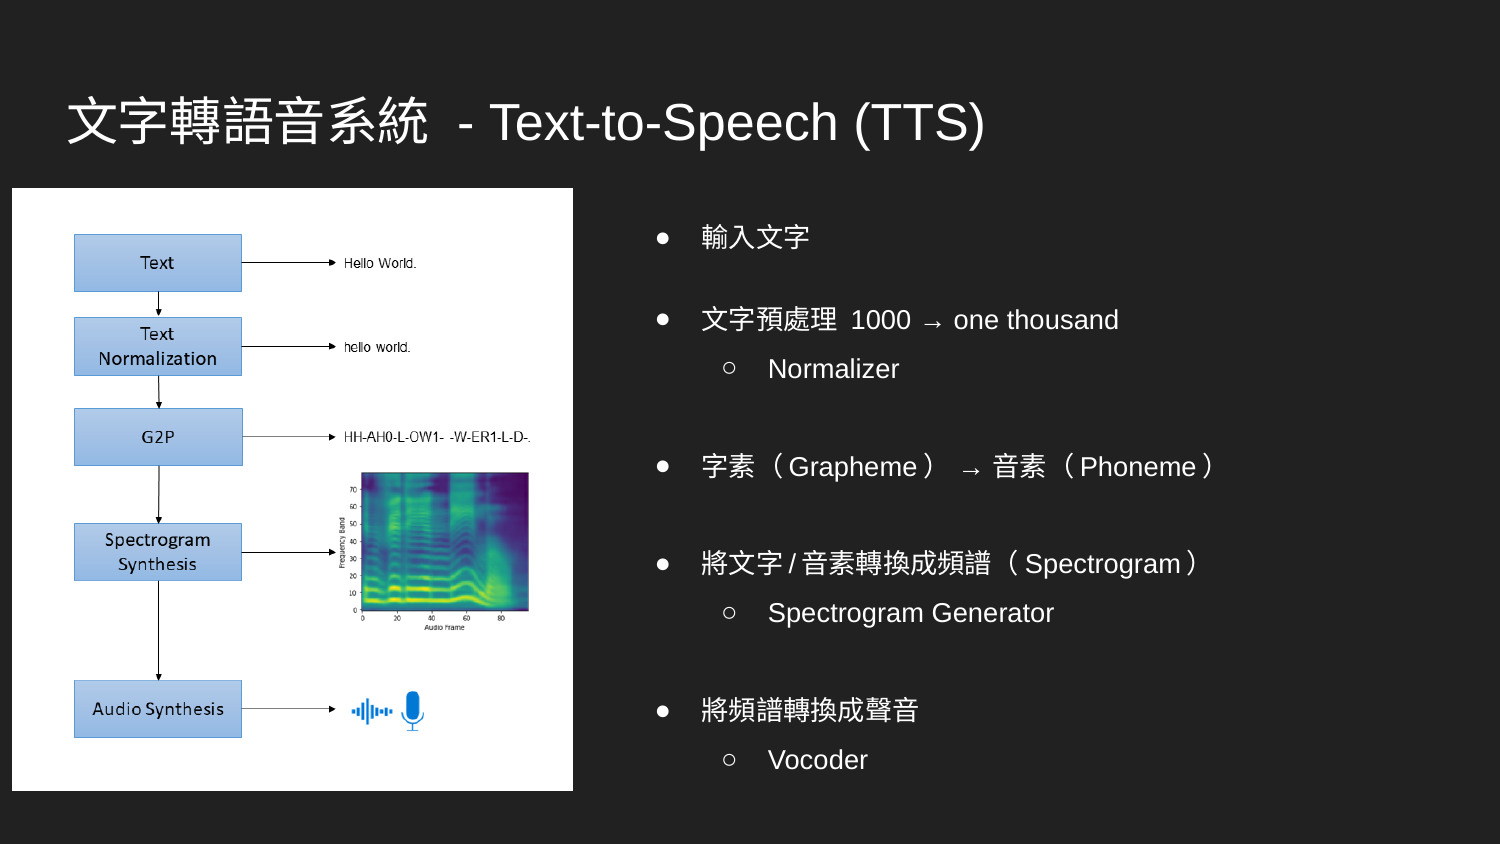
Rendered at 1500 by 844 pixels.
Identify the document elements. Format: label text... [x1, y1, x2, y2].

list 輸入文字 文字預處理 1000 → one thousand Normalizer 字素（Grapheme） → 音素（Phoneme） 將文字/音素轉換成頻譜（Spectrogram） Spectrogram Generator 將頻譜轉換成聲音 Vocoder [620, 189, 1449, 792]
title 文字轉語音系統 - Text-to-Speech (TTS) [51, 72, 1449, 167]
picture [12, 188, 573, 792]
